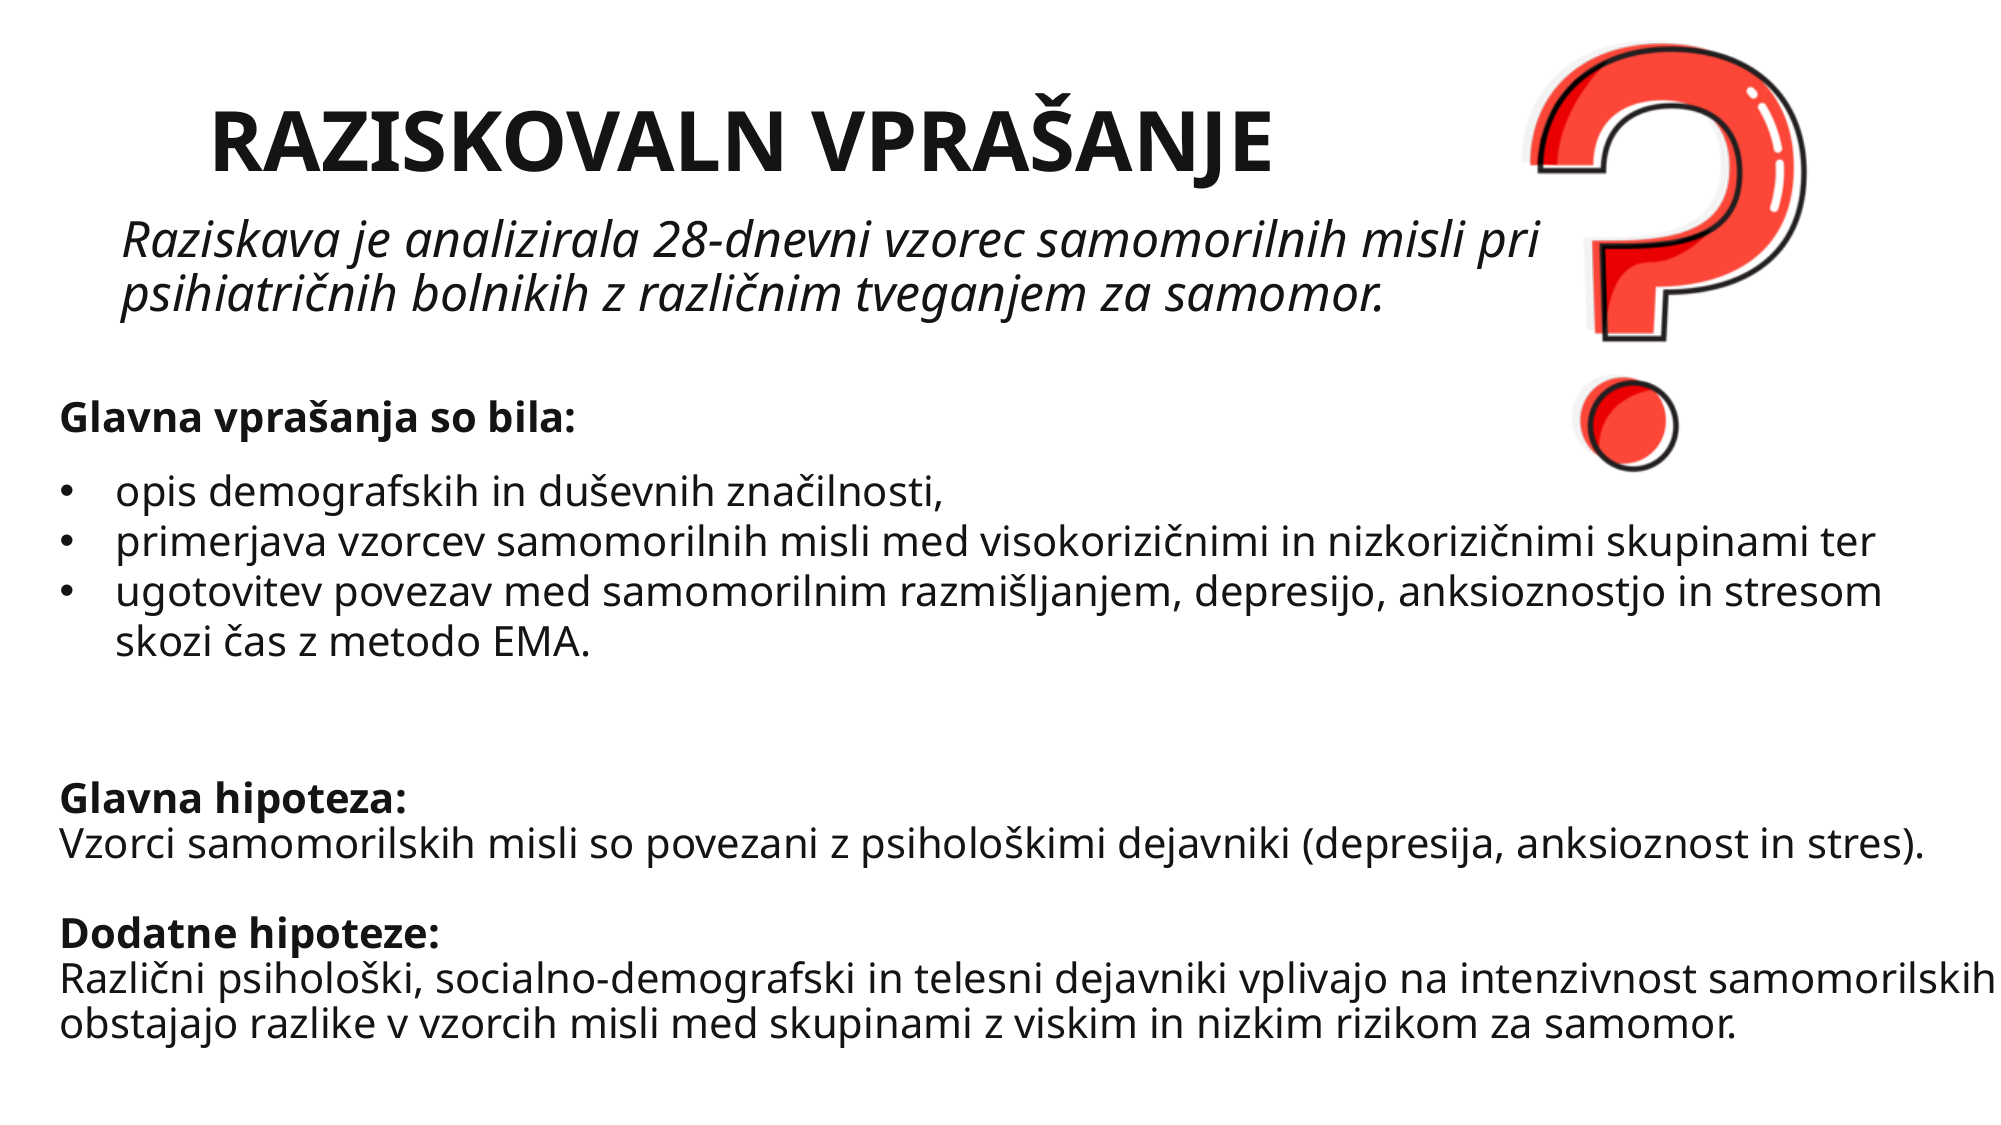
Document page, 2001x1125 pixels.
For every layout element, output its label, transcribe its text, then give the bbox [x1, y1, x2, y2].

text_box RAZISKOVALN VPRAŠANJE [193, 33, 1404, 192]
text_box Raziskava je analizirala 28-dnevni vzorec samomorilnih misli pri psihiatričnih bolnikih z različnim tveganjem za samomor. [106, 192, 1404, 329]
text_box Glavna vprašanja so bila: opis demografskih in duševnih značilnosti, primerjava vzorcev samomorilnih misli med visokorizičnimi in nizkorizičnimi skupinami ter ugotovitev povezav med samomorilnim razmišljanjem, depresijo, anksioznostjo in stresom skozi čas z metodo EMA. [44, 329, 1904, 673]
text_box Glavna hipoteza: Vzorci samomorilskih misli so povezani z psihološkimi dejavniki (depresija, anksioznost in stres). Dodatne hipoteze: Različni psihološki, socialno-demografski in telesni dejavniki vplivajo na intenzivnost samomorilskih misli; obstajajo razlike v vzorcih misli med skupinami z viskim in nizkim rizikom za samomor. [44, 709, 2000, 1101]
picture [1404, 0, 1923, 514]
